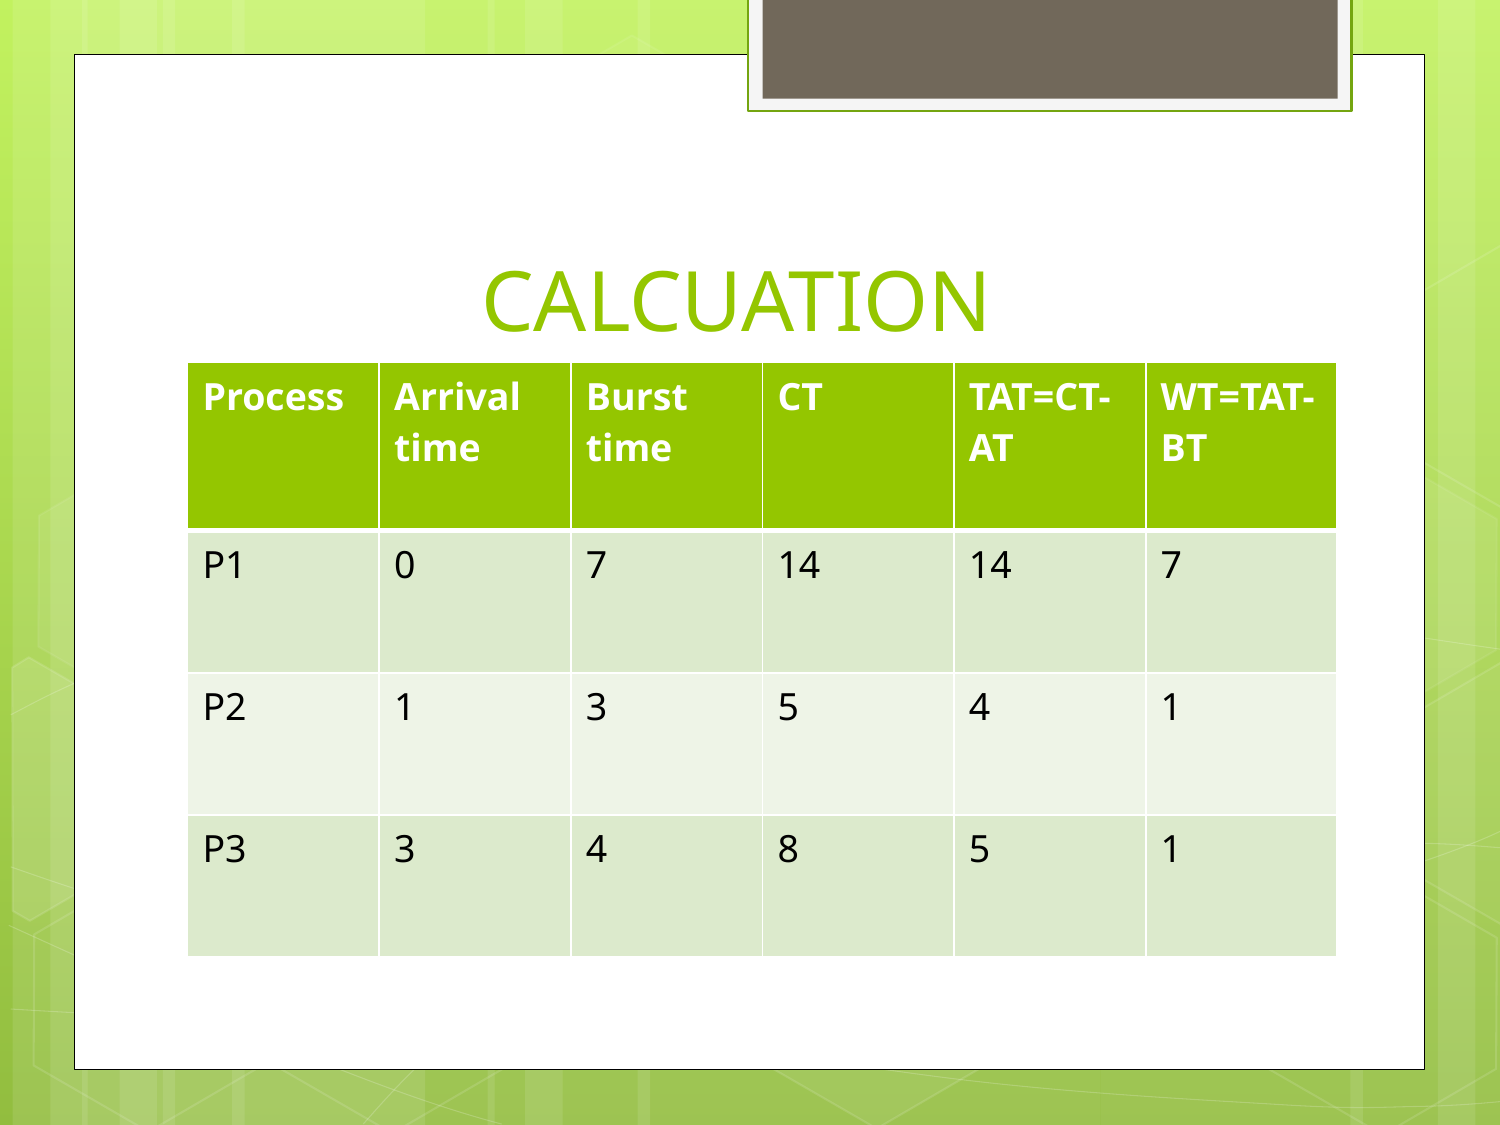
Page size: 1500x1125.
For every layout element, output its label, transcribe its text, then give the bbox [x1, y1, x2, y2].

table_cell 7 [572, 533, 762, 672]
table_header CT [763, 363, 953, 528]
table_header Arrival time [380, 363, 570, 528]
table_cell 8 [763, 816, 953, 956]
title CALCUATION [171, 168, 1324, 357]
table_cell 14 [763, 533, 953, 672]
table_cell 3 [572, 674, 762, 814]
table_cell 1 [380, 674, 570, 814]
table_cell 5 [955, 816, 1145, 956]
table_header WT=TAT-BT [1147, 363, 1336, 528]
table_cell 0 [380, 533, 570, 672]
table_header Process [188, 363, 378, 528]
table_header Burst time [572, 363, 762, 528]
table_cell 14 [955, 533, 1145, 672]
table_cell 3 [380, 816, 570, 956]
table_cell 1 [1147, 816, 1336, 956]
table_header TAT=CT-AT [955, 363, 1145, 528]
table_cell P1 [188, 533, 378, 672]
table_cell P3 [188, 816, 378, 956]
table_cell 4 [955, 674, 1145, 814]
table_cell 5 [763, 674, 953, 814]
table_cell 7 [1147, 533, 1336, 672]
table_cell P2 [188, 674, 378, 814]
table_cell 4 [572, 816, 762, 956]
table_cell 1 [1147, 674, 1336, 814]
